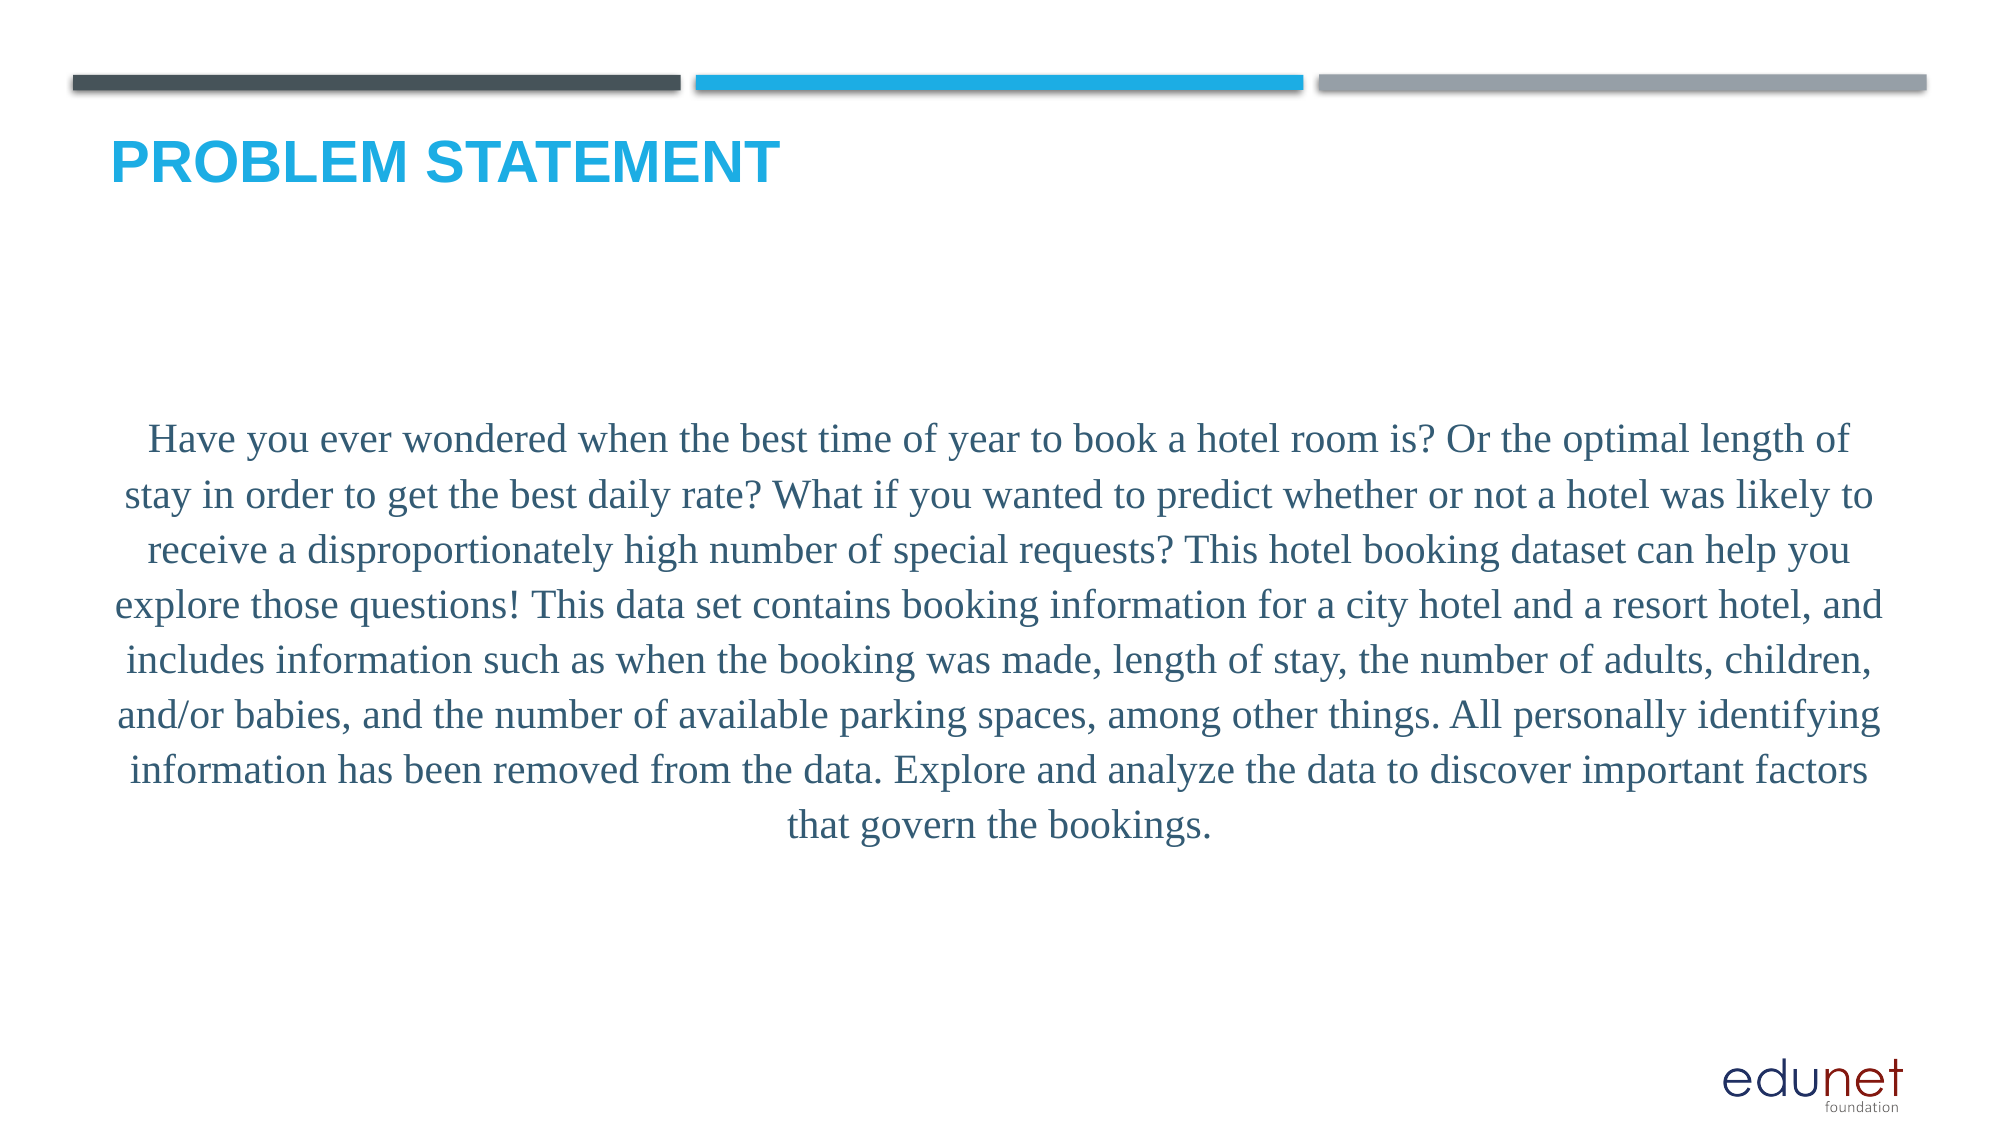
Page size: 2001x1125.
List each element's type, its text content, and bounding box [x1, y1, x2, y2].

title Problem Statement [95, 115, 1905, 203]
list Have you ever wondered when the best time of year to book a hotel room is? Or the optimal length of stay in order to get the best daily rate? What if you wanted to predict whether or not a hotel was likely to receive a disproportionately high number of special requests? This hotel booking dataset can help you explore those questions! This data set contains booking information for a city hotel and a resort hotel, and includes information such as when the booking was made, length of stay, the number of adults, children, and/or babies, and the number of available parking spaces, among other things. All personally identifying information has been removed from the data. Explore and analyze the data to discover important factors that govern the bookings. [95, 243, 1905, 1010]
picture [1719, 1056, 1905, 1116]
